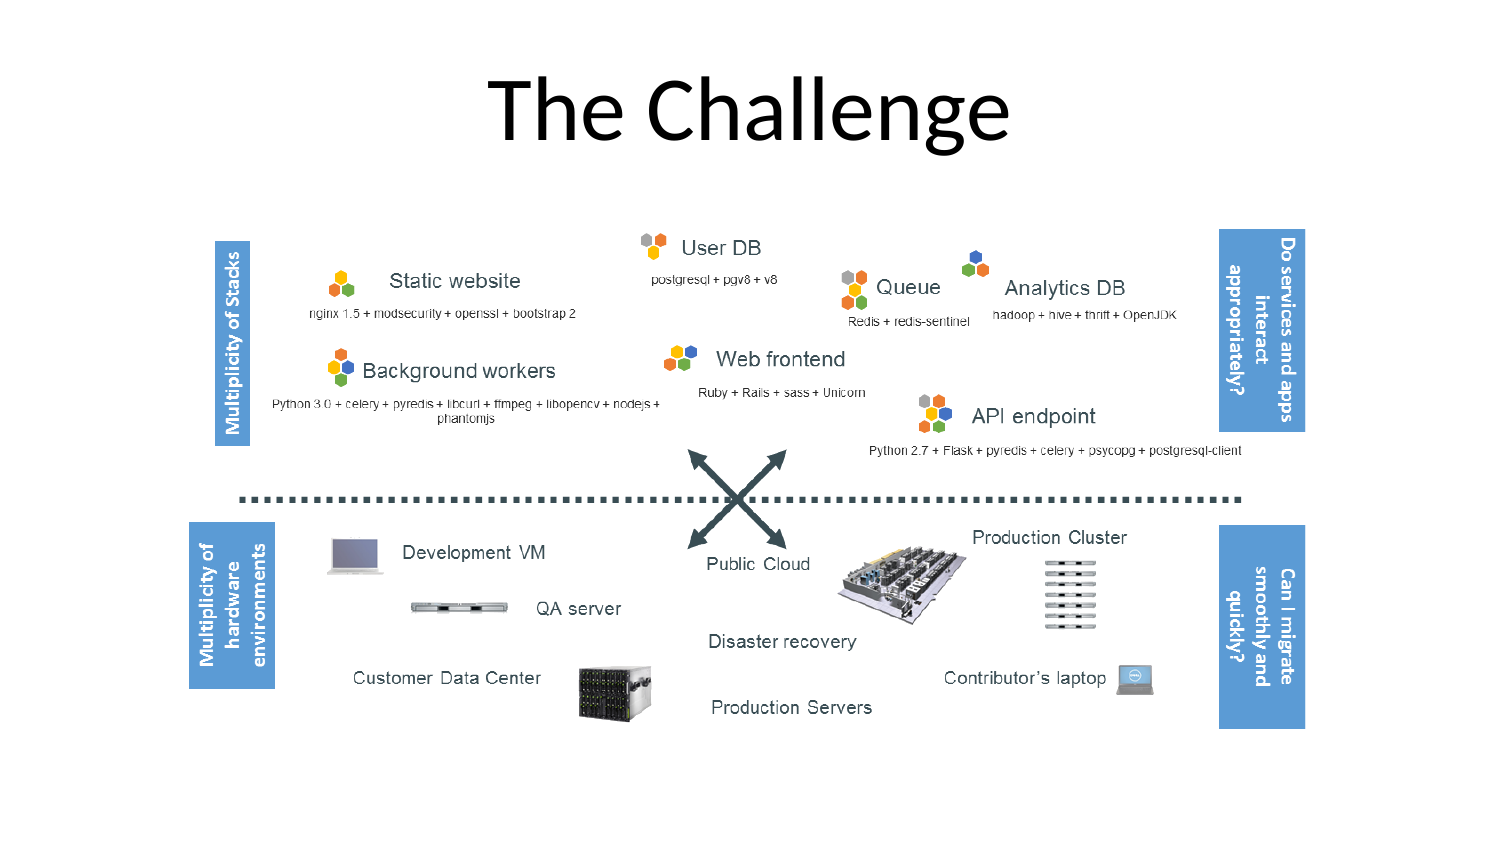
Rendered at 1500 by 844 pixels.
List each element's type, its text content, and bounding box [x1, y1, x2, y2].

title The Challenge [75, 33, 1425, 175]
picture [187, 221, 1313, 739]
